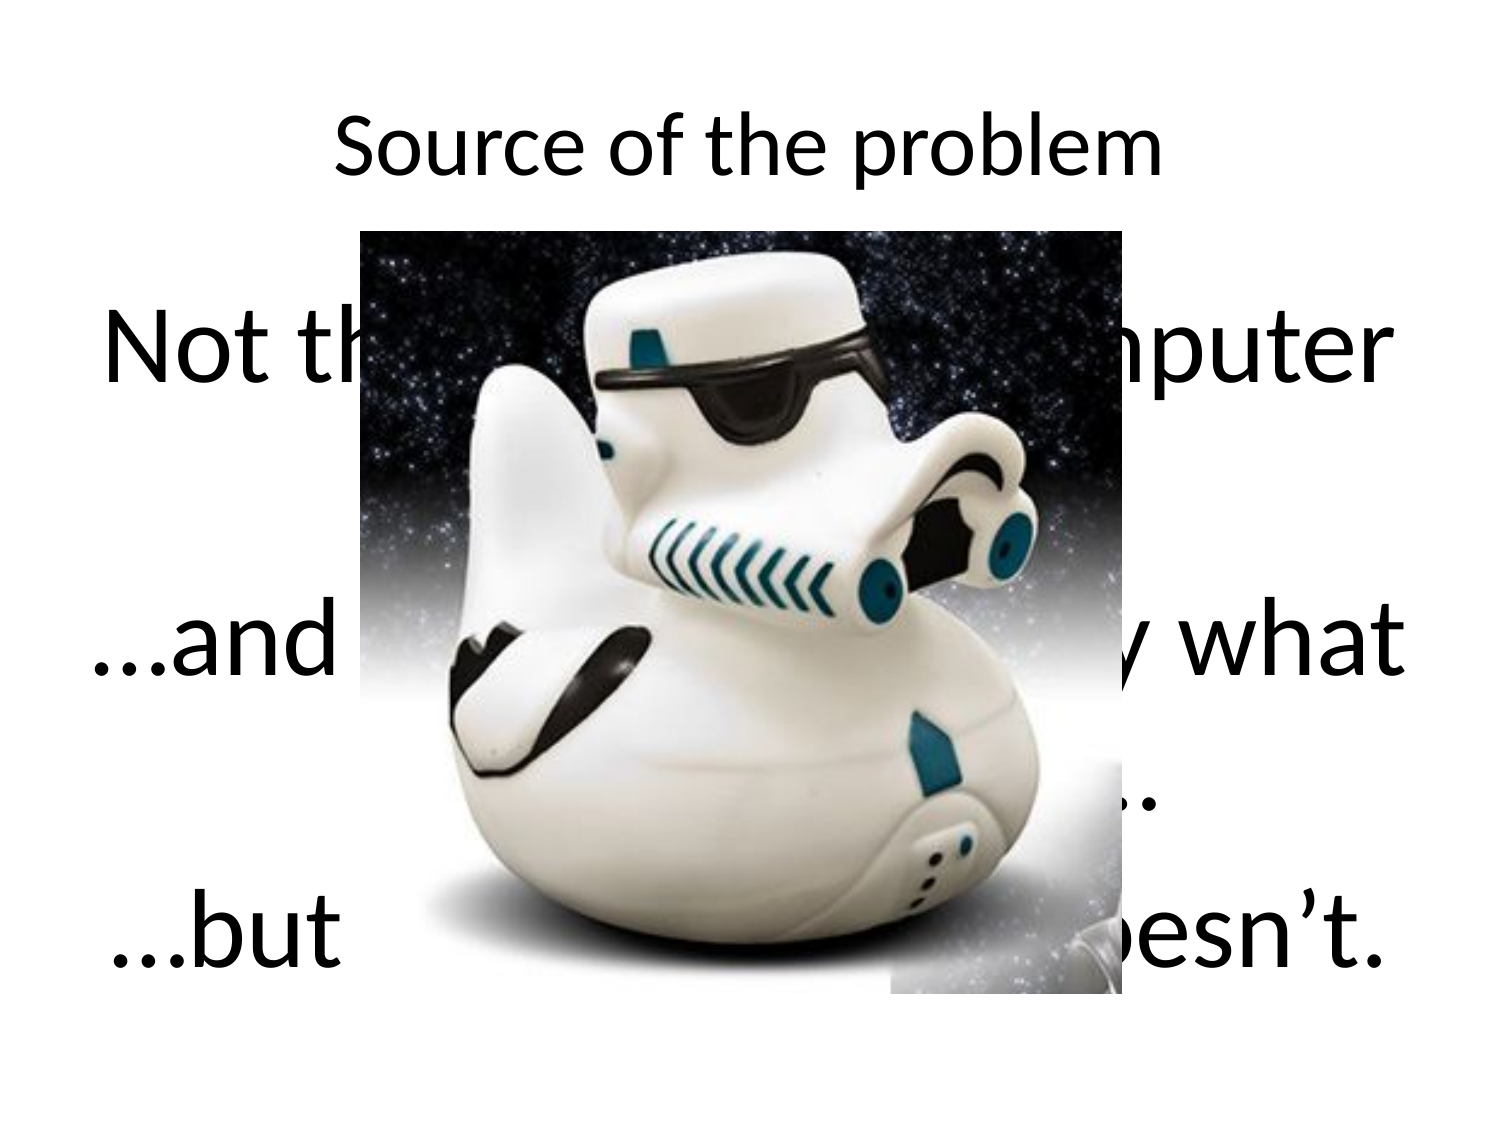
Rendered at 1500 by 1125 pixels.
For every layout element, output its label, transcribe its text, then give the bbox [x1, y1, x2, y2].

list Not thinking like a computer does… …and you know exactly what you want to do… …but the computer doesn’t. [75, 262, 1425, 1005]
picture [359, 231, 1123, 994]
title Source of the problem [75, 45, 1425, 233]
